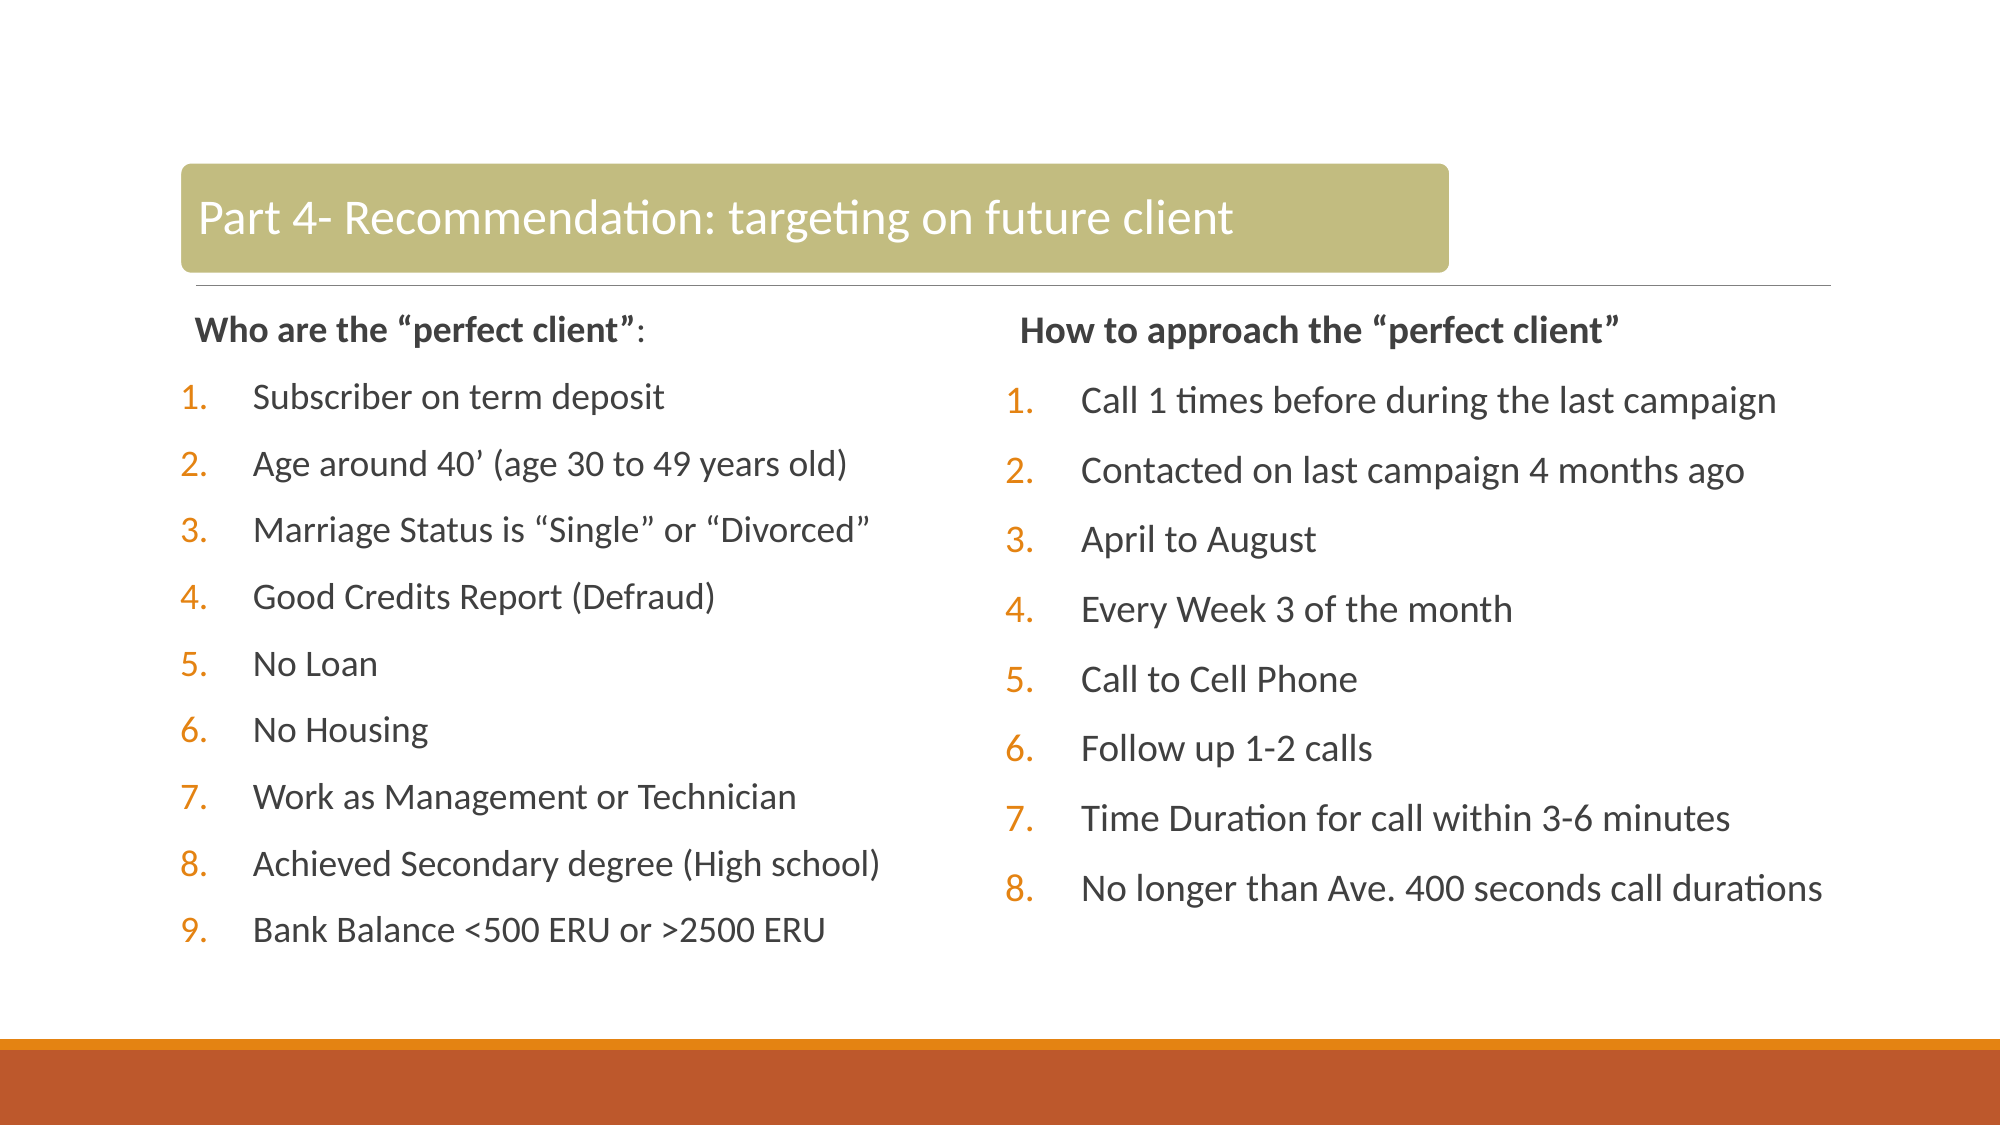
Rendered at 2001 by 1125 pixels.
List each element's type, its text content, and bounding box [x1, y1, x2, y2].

text_box How to approach the “perfect client” Call 1 times before during the last campaign Contacted on last campaign 4 months ago April to August Every Week 3 of the month Call to Cell Phone Follow up 1-2 calls Time Duration for call within 3-6 minutes No longer than Ave. 400 seconds call durations [1005, 302, 1825, 963]
list Who are the “perfect client”: Subscriber on term deposit Age around 40’ (age 30 to 49 years old) Marriage Status is “Single” or “Divorced” Good Credits Report (Defraud) No Loan No Housing Work as Management or Technician Achieved Secondary degree (High school) Bank Balance <500 ERU or >2500 ERU [180, 302, 1000, 963]
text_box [179, 161, 1451, 275]
